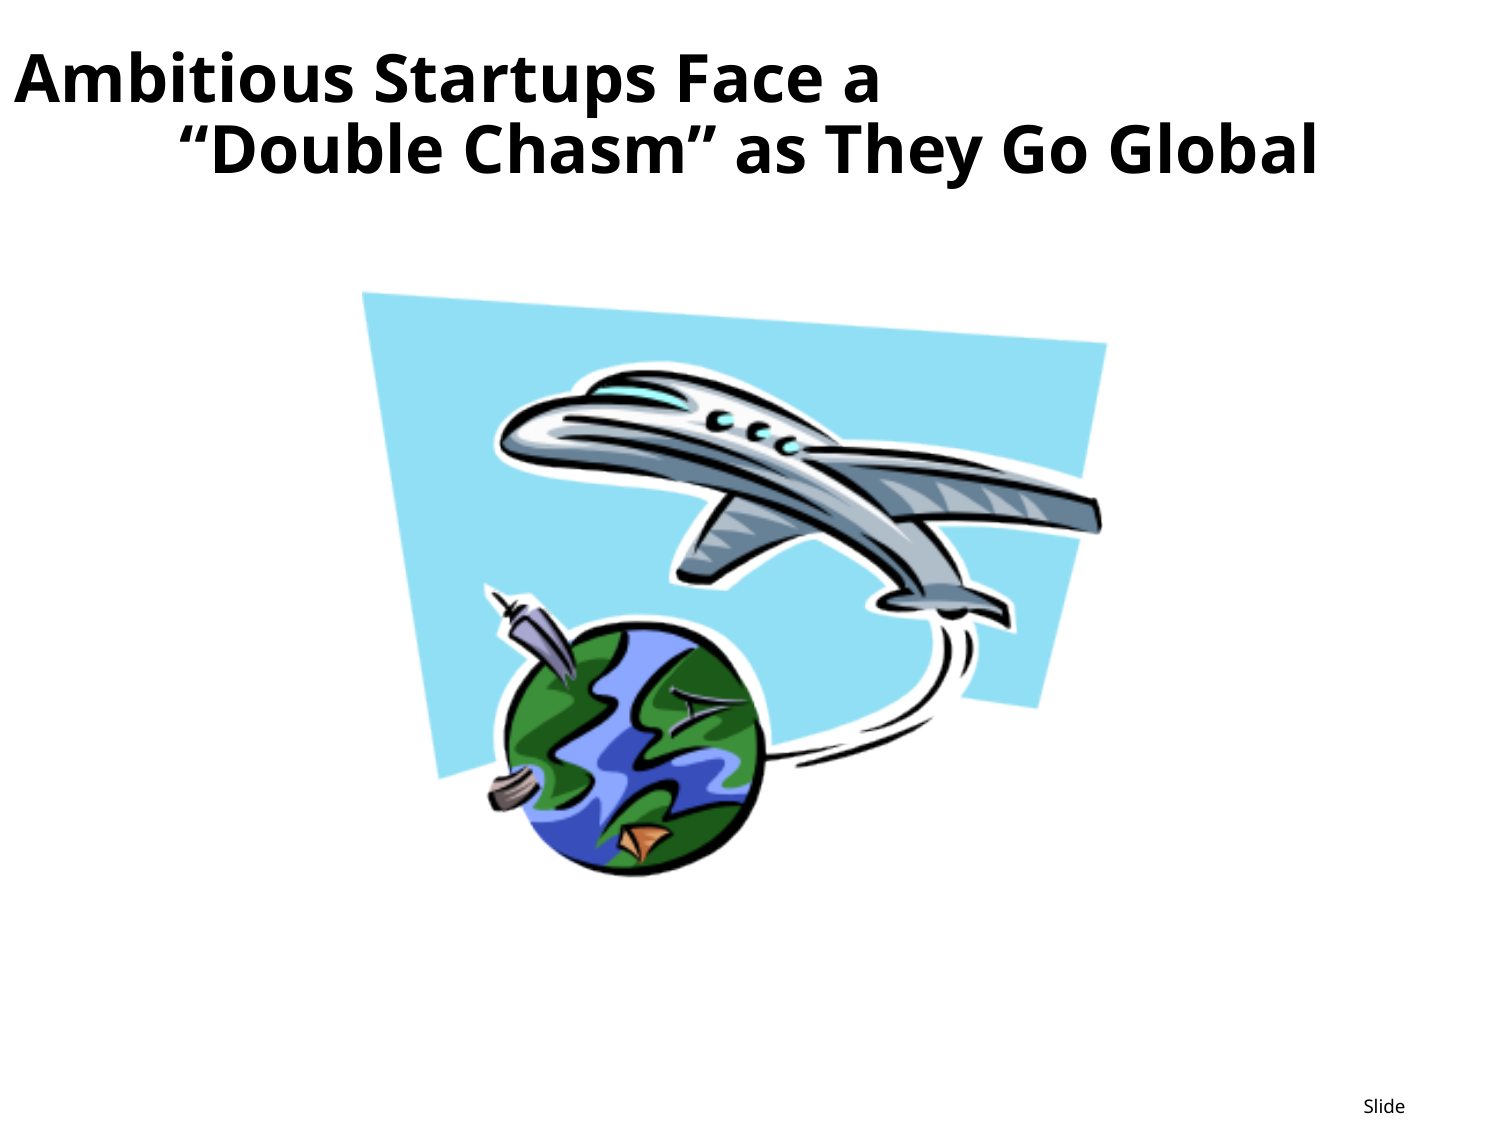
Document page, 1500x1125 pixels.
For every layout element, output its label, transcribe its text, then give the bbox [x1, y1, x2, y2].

text_box Ambitious Startups Face a “Double Chasm” as They Go Global [0, 0, 1500, 196]
picture [362, 287, 1114, 883]
